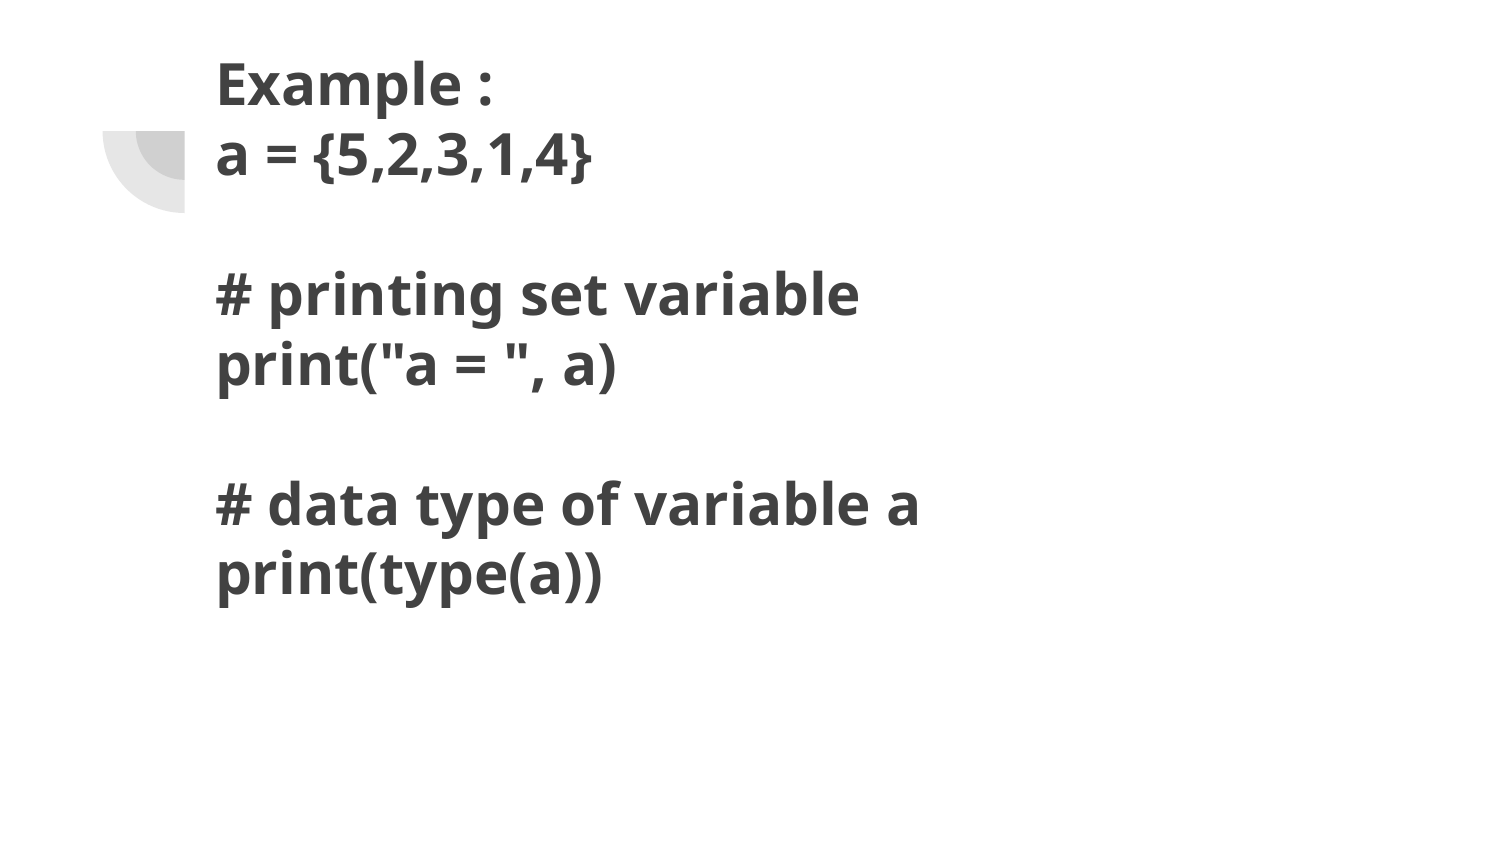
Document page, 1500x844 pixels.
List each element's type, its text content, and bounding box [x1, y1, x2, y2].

title Example : a = {5,2,3,1,4} # printing set variable print("a = ", a) # data type of variable a print(type(a)) [200, 31, 1354, 196]
